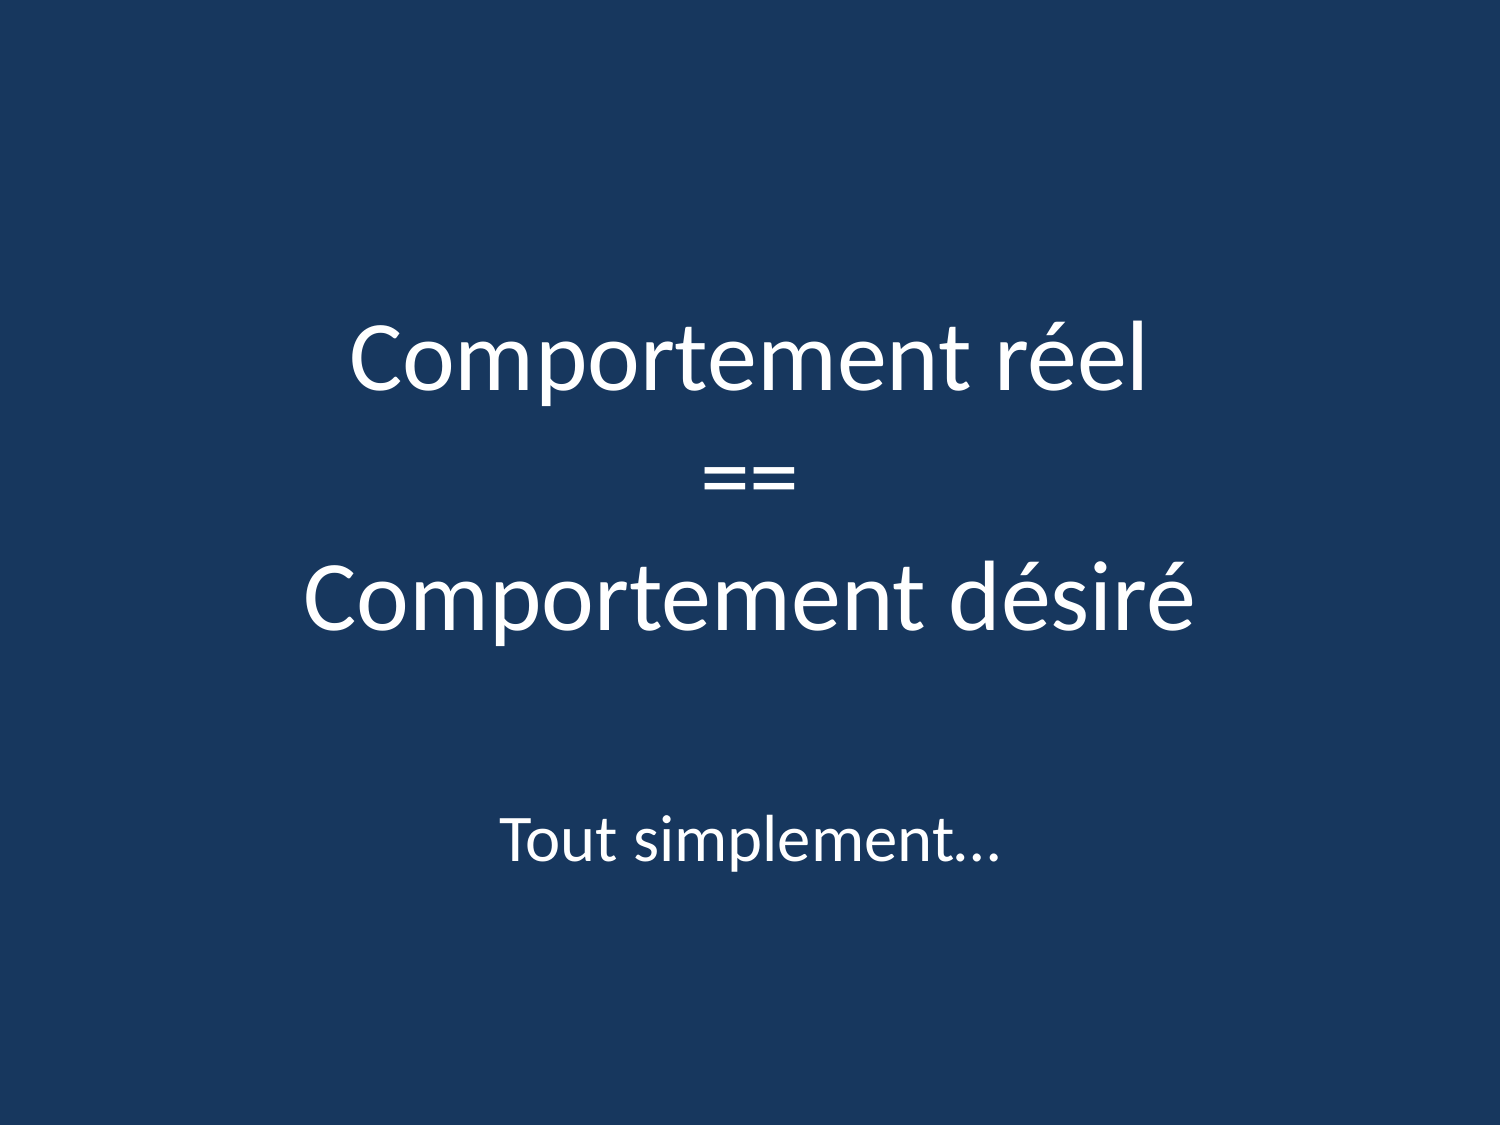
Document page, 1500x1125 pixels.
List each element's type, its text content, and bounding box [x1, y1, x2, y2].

title Comportement réel == Comportement désiré [112, 349, 1388, 591]
subtitle Tout simplement… [225, 786, 1275, 925]
